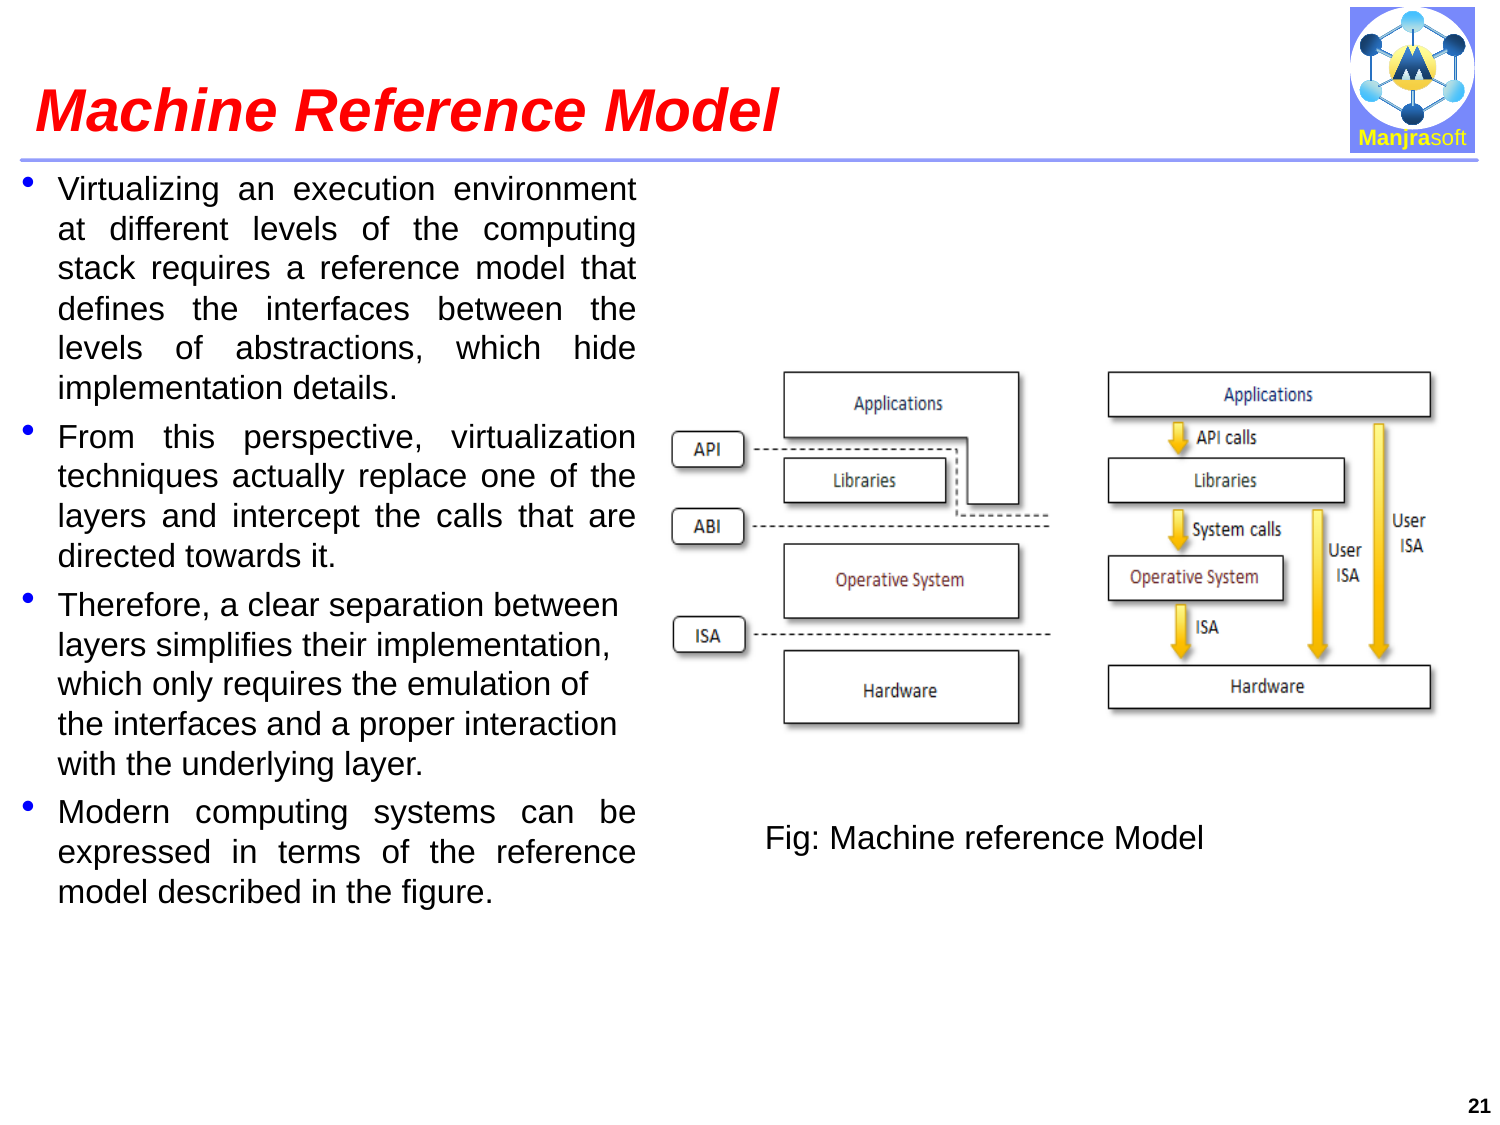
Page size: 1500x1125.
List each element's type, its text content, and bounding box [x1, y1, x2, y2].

list Virtualizing an execution environment at different levels of the computing stack requires a reference model that defines the interfaces between the levels of abstractions, which hide implementation details. From this perspective, virtualization techniques actually replace one of the layers and intercept the calls that are directed towards it. Therefore, a clear separation between layers simplifies their implementation, which only requires the emulation of the interfaces and a proper interaction with the underlying layer. Modern computing systems can be expressed in terms of the reference model described in the figure. [12, 162, 638, 950]
picture [656, 351, 1465, 739]
title Machine Reference Model [26, 0, 1479, 145]
text_box Fig: Machine reference Model [749, 808, 1348, 864]
slide_number 21 [1364, 1093, 1500, 1120]
